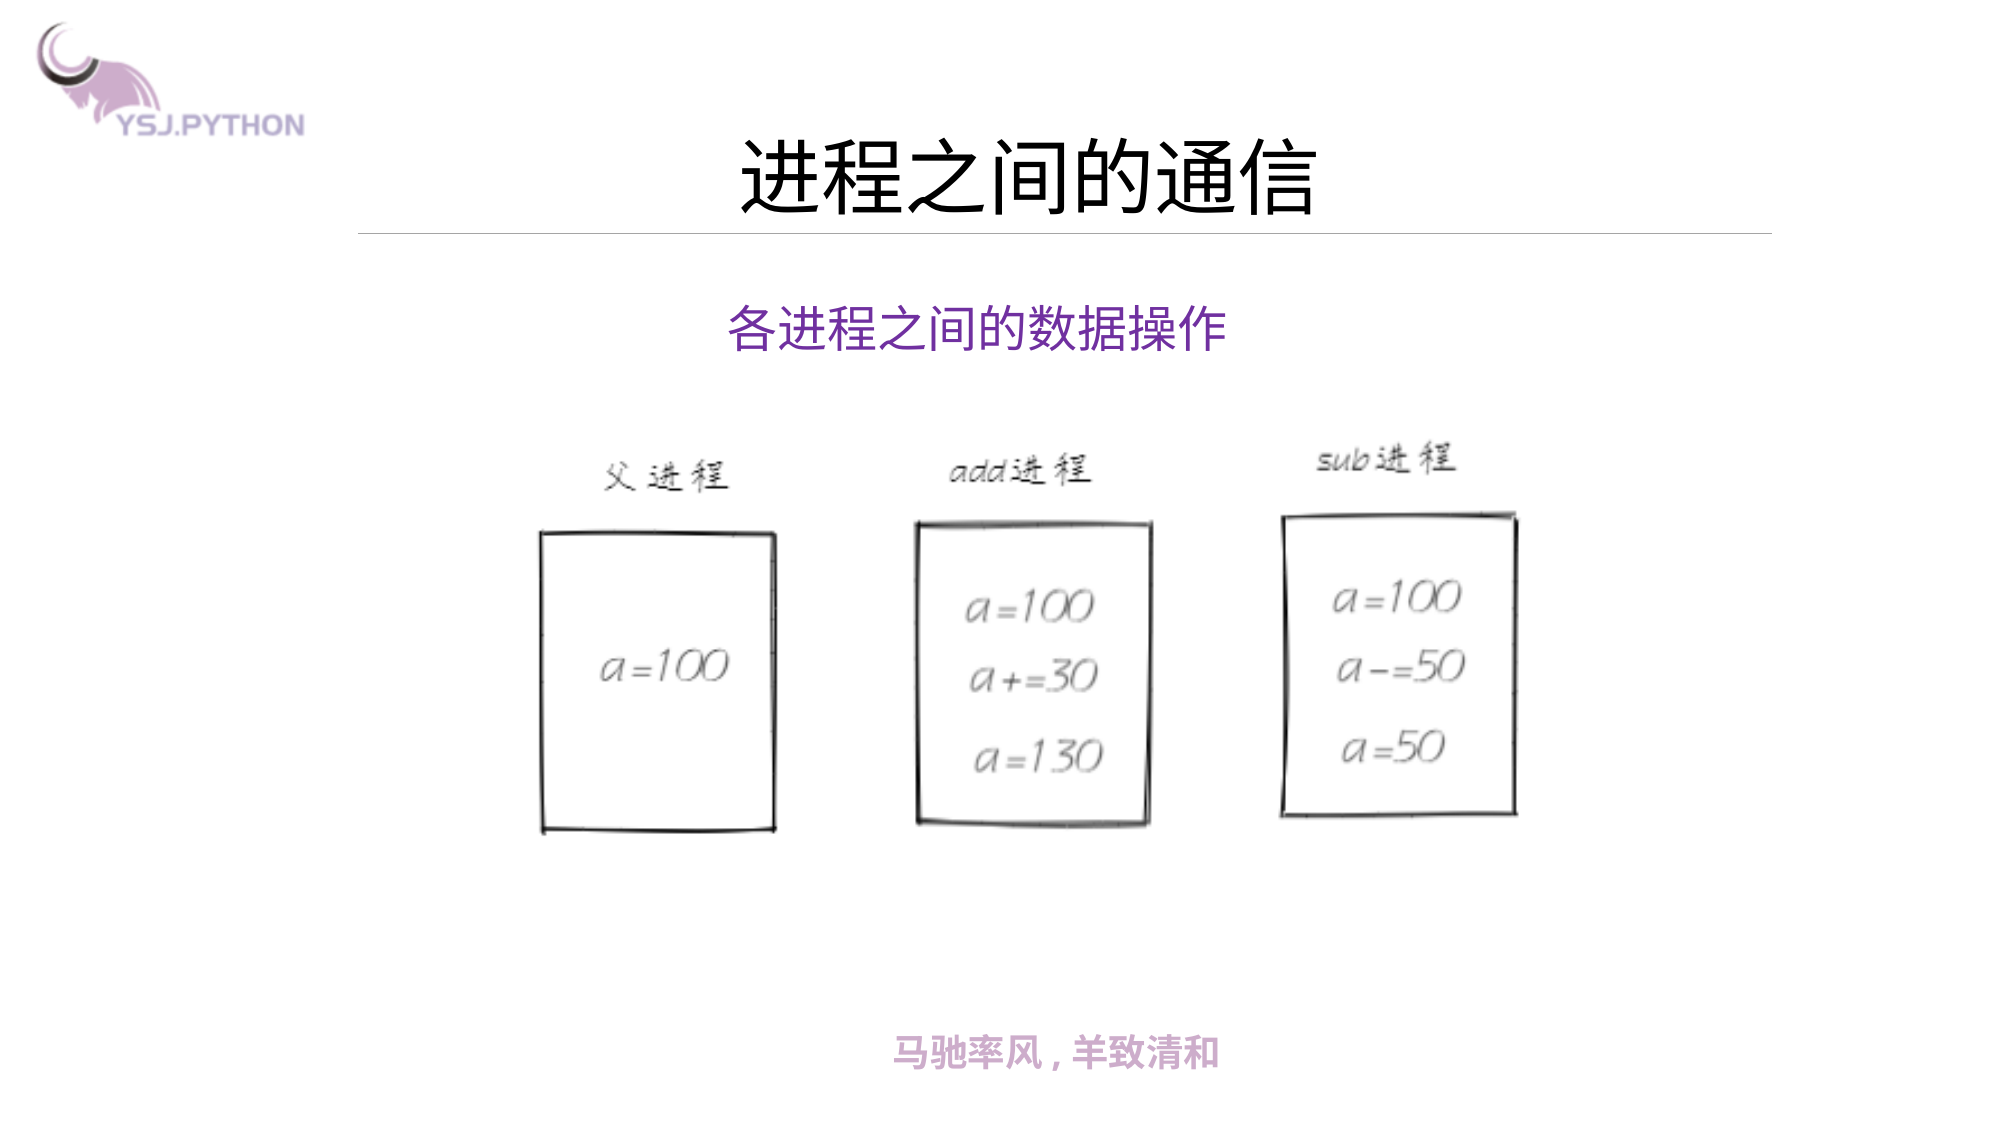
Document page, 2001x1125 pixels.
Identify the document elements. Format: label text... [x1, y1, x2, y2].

text_box 进程之间的通信 [723, 117, 1337, 233]
picture [493, 395, 1575, 854]
picture [0, 0, 346, 159]
text_box 马驰率风,羊致清和 [877, 1021, 1305, 1082]
text_box 各进程之间的数据操作 [712, 290, 1243, 365]
